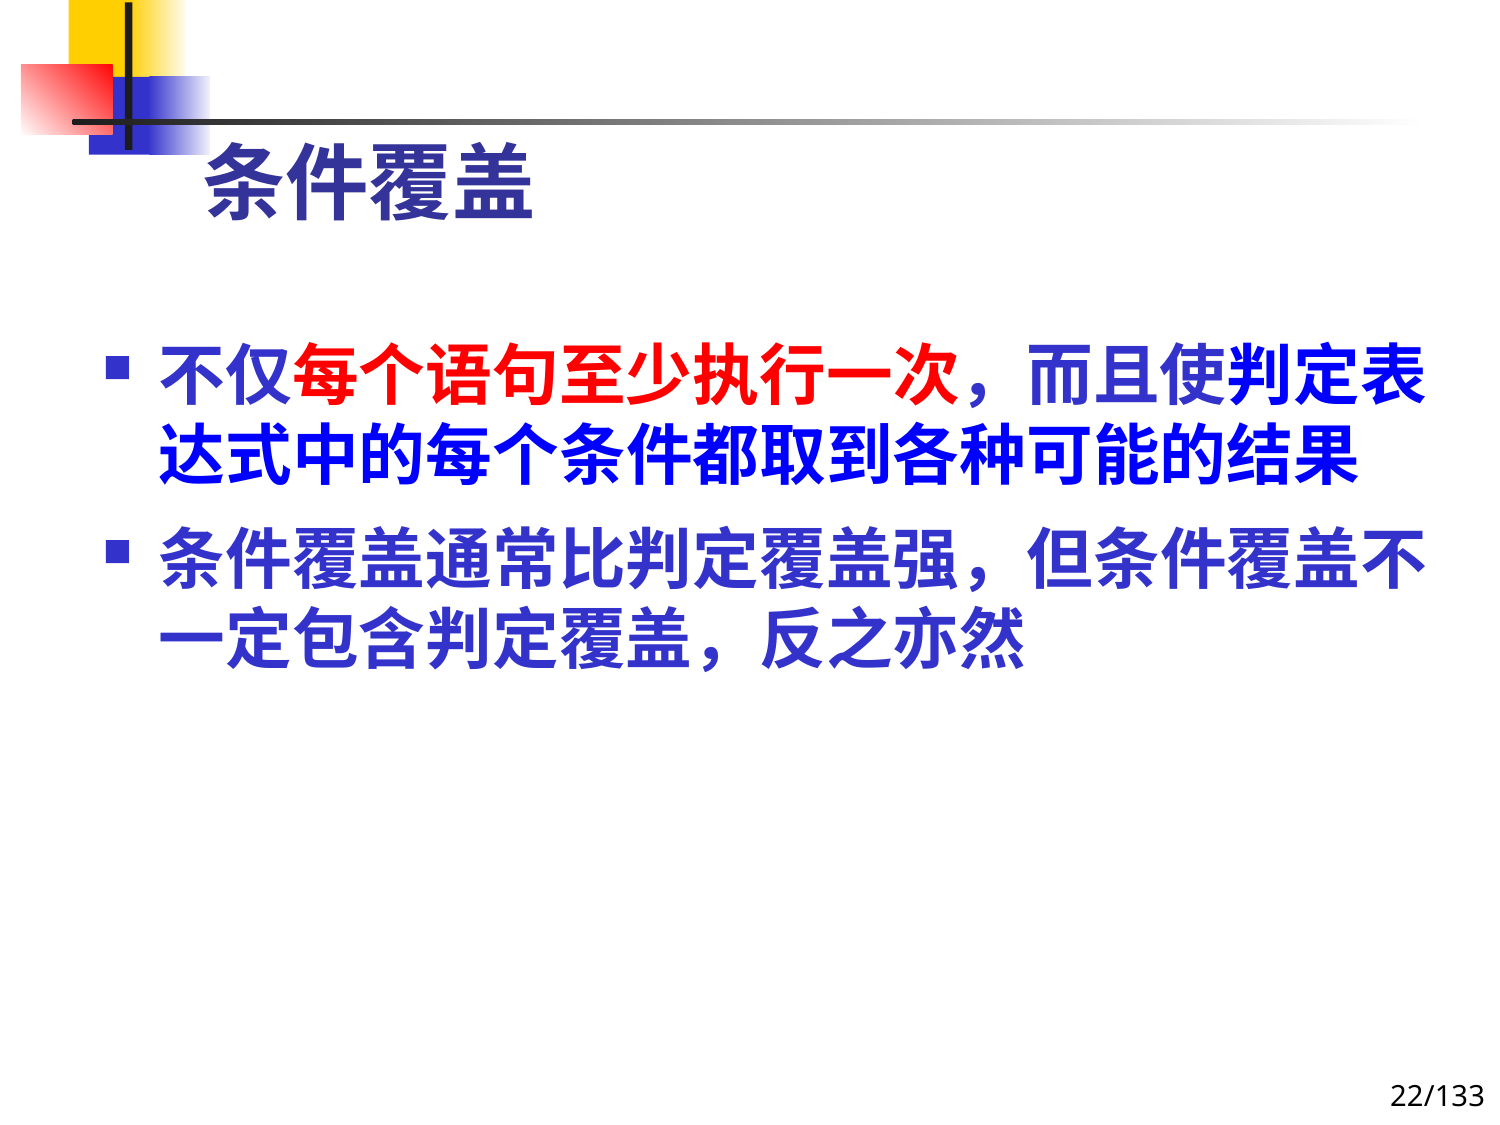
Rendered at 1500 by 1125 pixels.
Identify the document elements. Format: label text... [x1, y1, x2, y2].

list 不仅每个语句至少执行一次，而且使判定表达式中的每个条件都取到各种可能的结果 条件覆盖通常比判定覆盖强，但条件覆盖不一定包含判定覆盖，反之亦然 [87, 324, 1488, 863]
slide_number 22/133 [1274, 1049, 1500, 1125]
title 条件覆盖 [187, 137, 851, 238]
